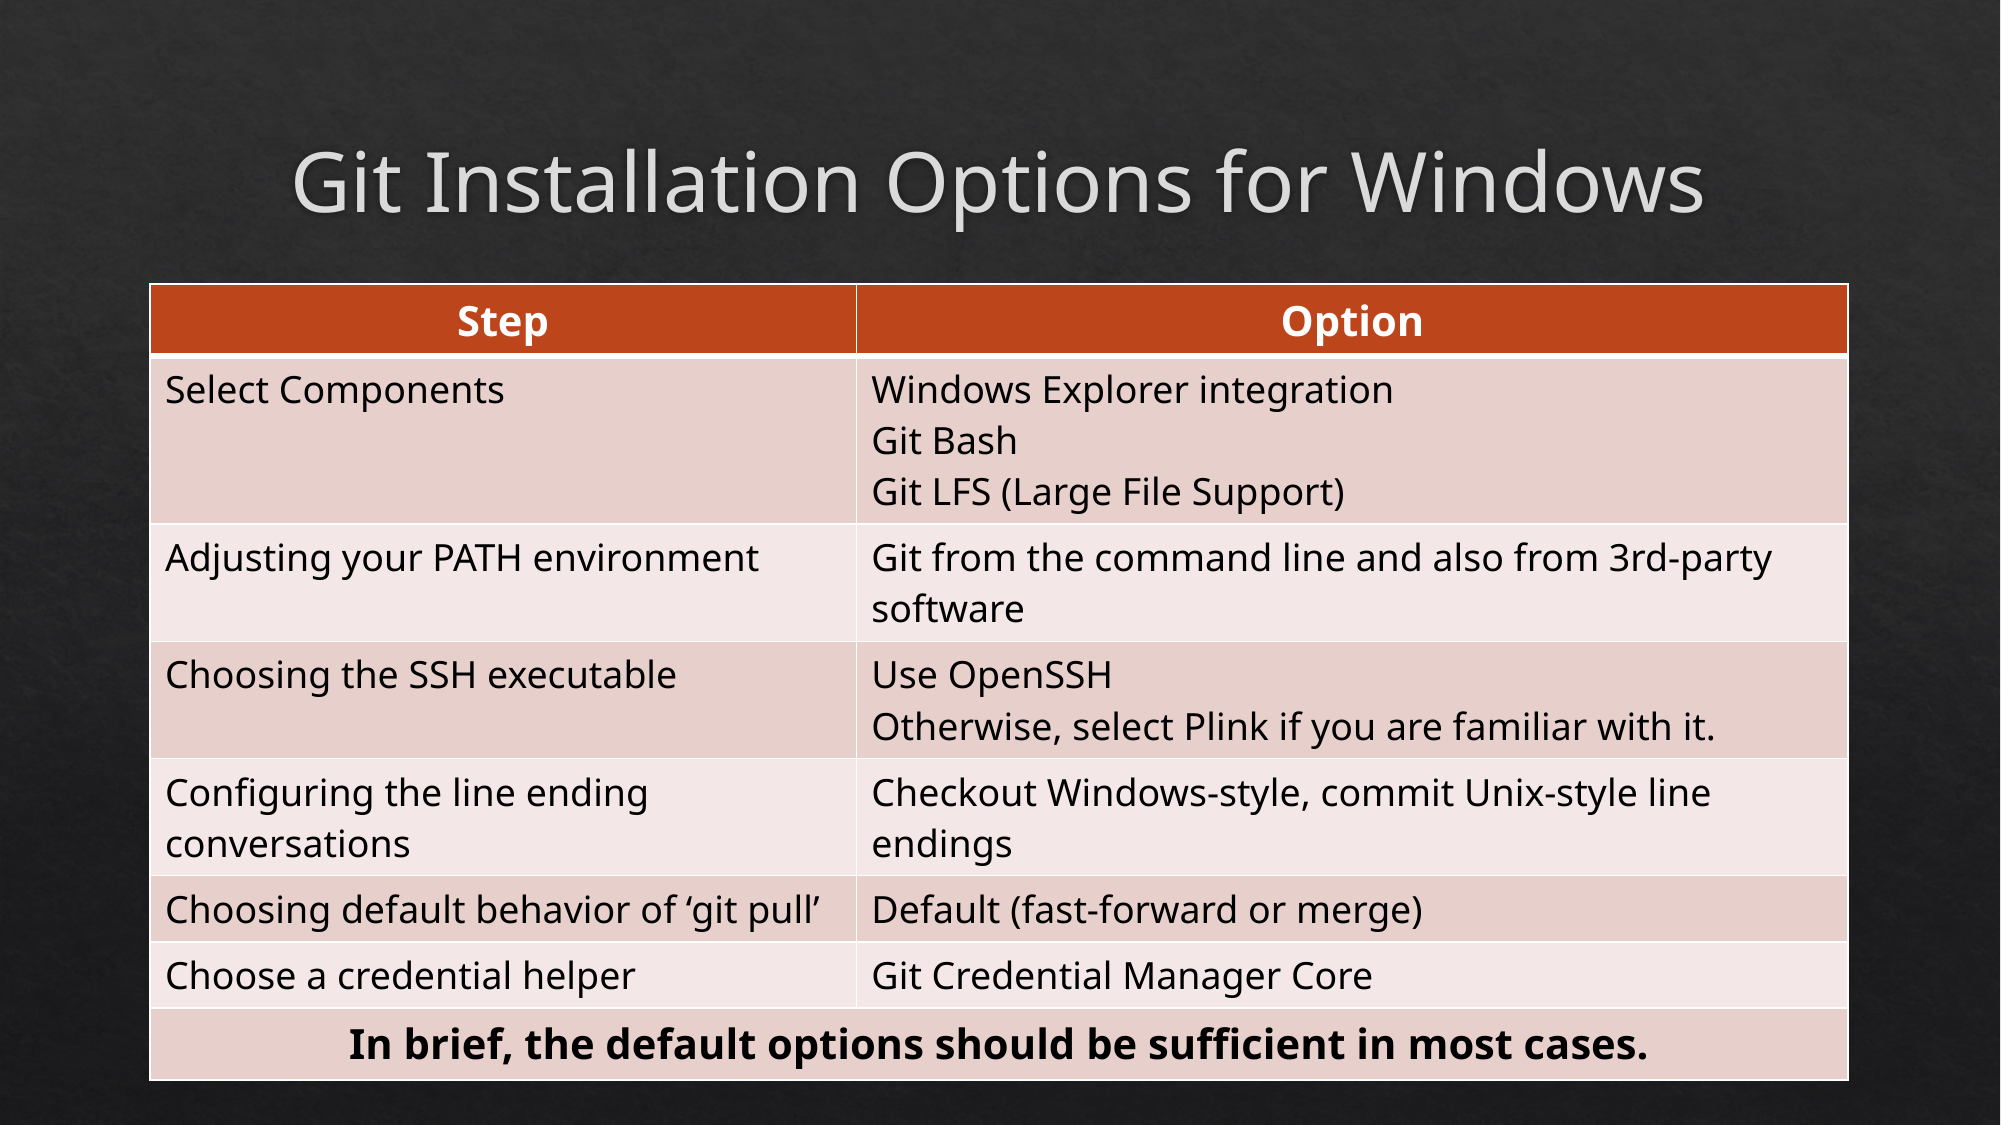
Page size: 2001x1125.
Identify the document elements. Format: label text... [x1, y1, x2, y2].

table_cell Choosing the SSH executable [151, 642, 856, 758]
table_cell Git Credential Manager Core [857, 943, 1847, 1007]
table_header Option [857, 285, 1847, 353]
table_cell Windows Explorer integration Git Bash Git LFS (Large File Support) [857, 359, 1847, 523]
table_cell Configuring the line ending conversations [151, 759, 856, 875]
table_cell Use OpenSSH Otherwise, select Plink if you are familiar with it. [857, 642, 1847, 758]
table_cell Choose a credential helper [151, 943, 856, 1007]
table_cell Checkout Windows-style, commit Unix-style line endings [857, 759, 1847, 875]
table_header Step [151, 285, 856, 353]
table_cell Select Components [151, 359, 856, 523]
table_cell Adjusting your PATH environment [151, 525, 856, 641]
table_cell In brief, the default options should be sufficient in most cases. [151, 1009, 1847, 1079]
table_cell Git from the command line and also from 3rd-party software [857, 525, 1847, 641]
title Git Installation Options for Windows [149, 99, 1849, 260]
table_cell Choosing default behavior of ‘git pull’ [151, 876, 856, 941]
table_cell Default (fast-forward or merge) [857, 876, 1847, 941]
